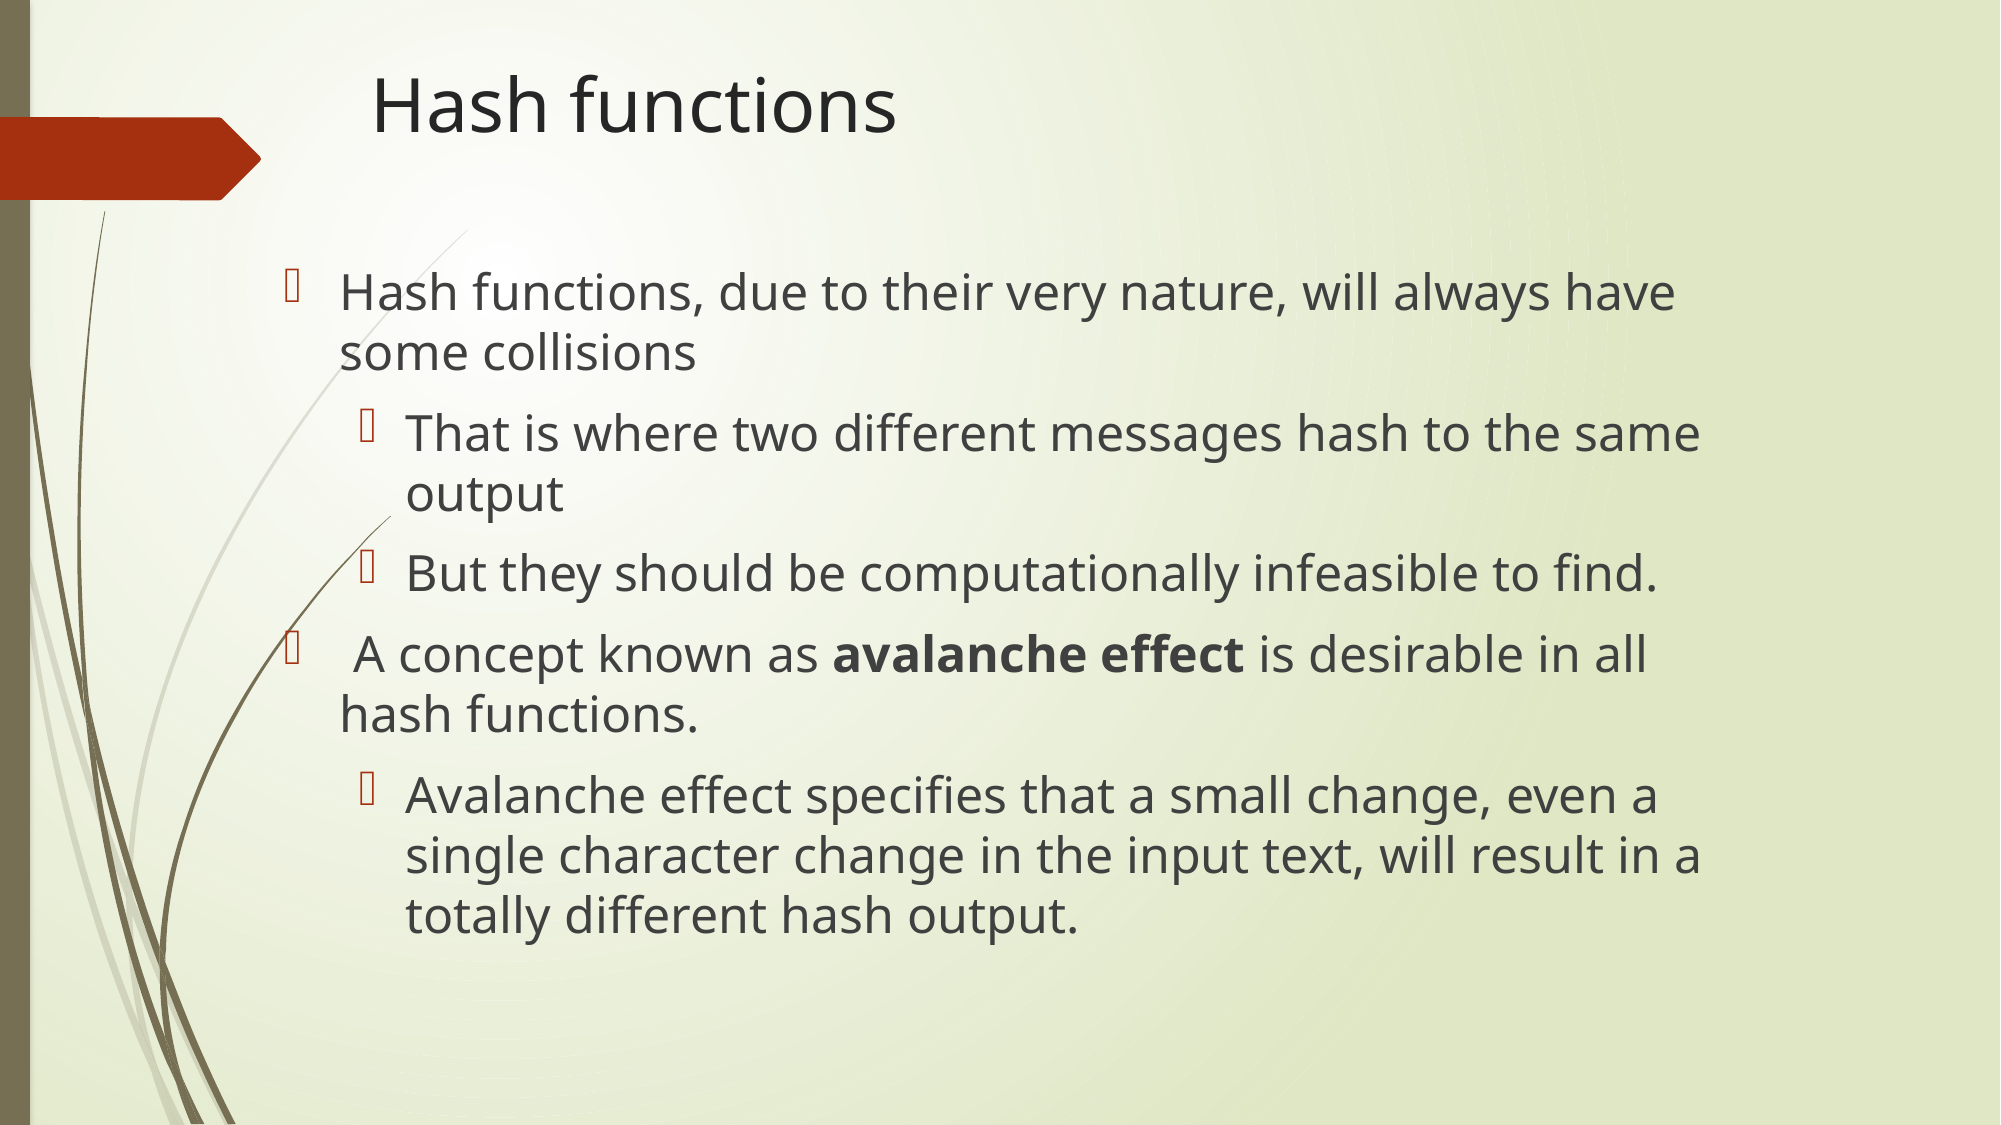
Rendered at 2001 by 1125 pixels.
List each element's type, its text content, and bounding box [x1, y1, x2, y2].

title Hash functions [355, 50, 1818, 261]
list Hash functions, due to their very nature, will always have some collisions That is where two different messages hash to the same output But they should be computationally infeasible to find. A concept known as avalanche effect is desirable in all hash functions. Avalanche effect specifies that a small change, even a single character change in the input text, will result in a totally different hash output. [268, 252, 1732, 873]
